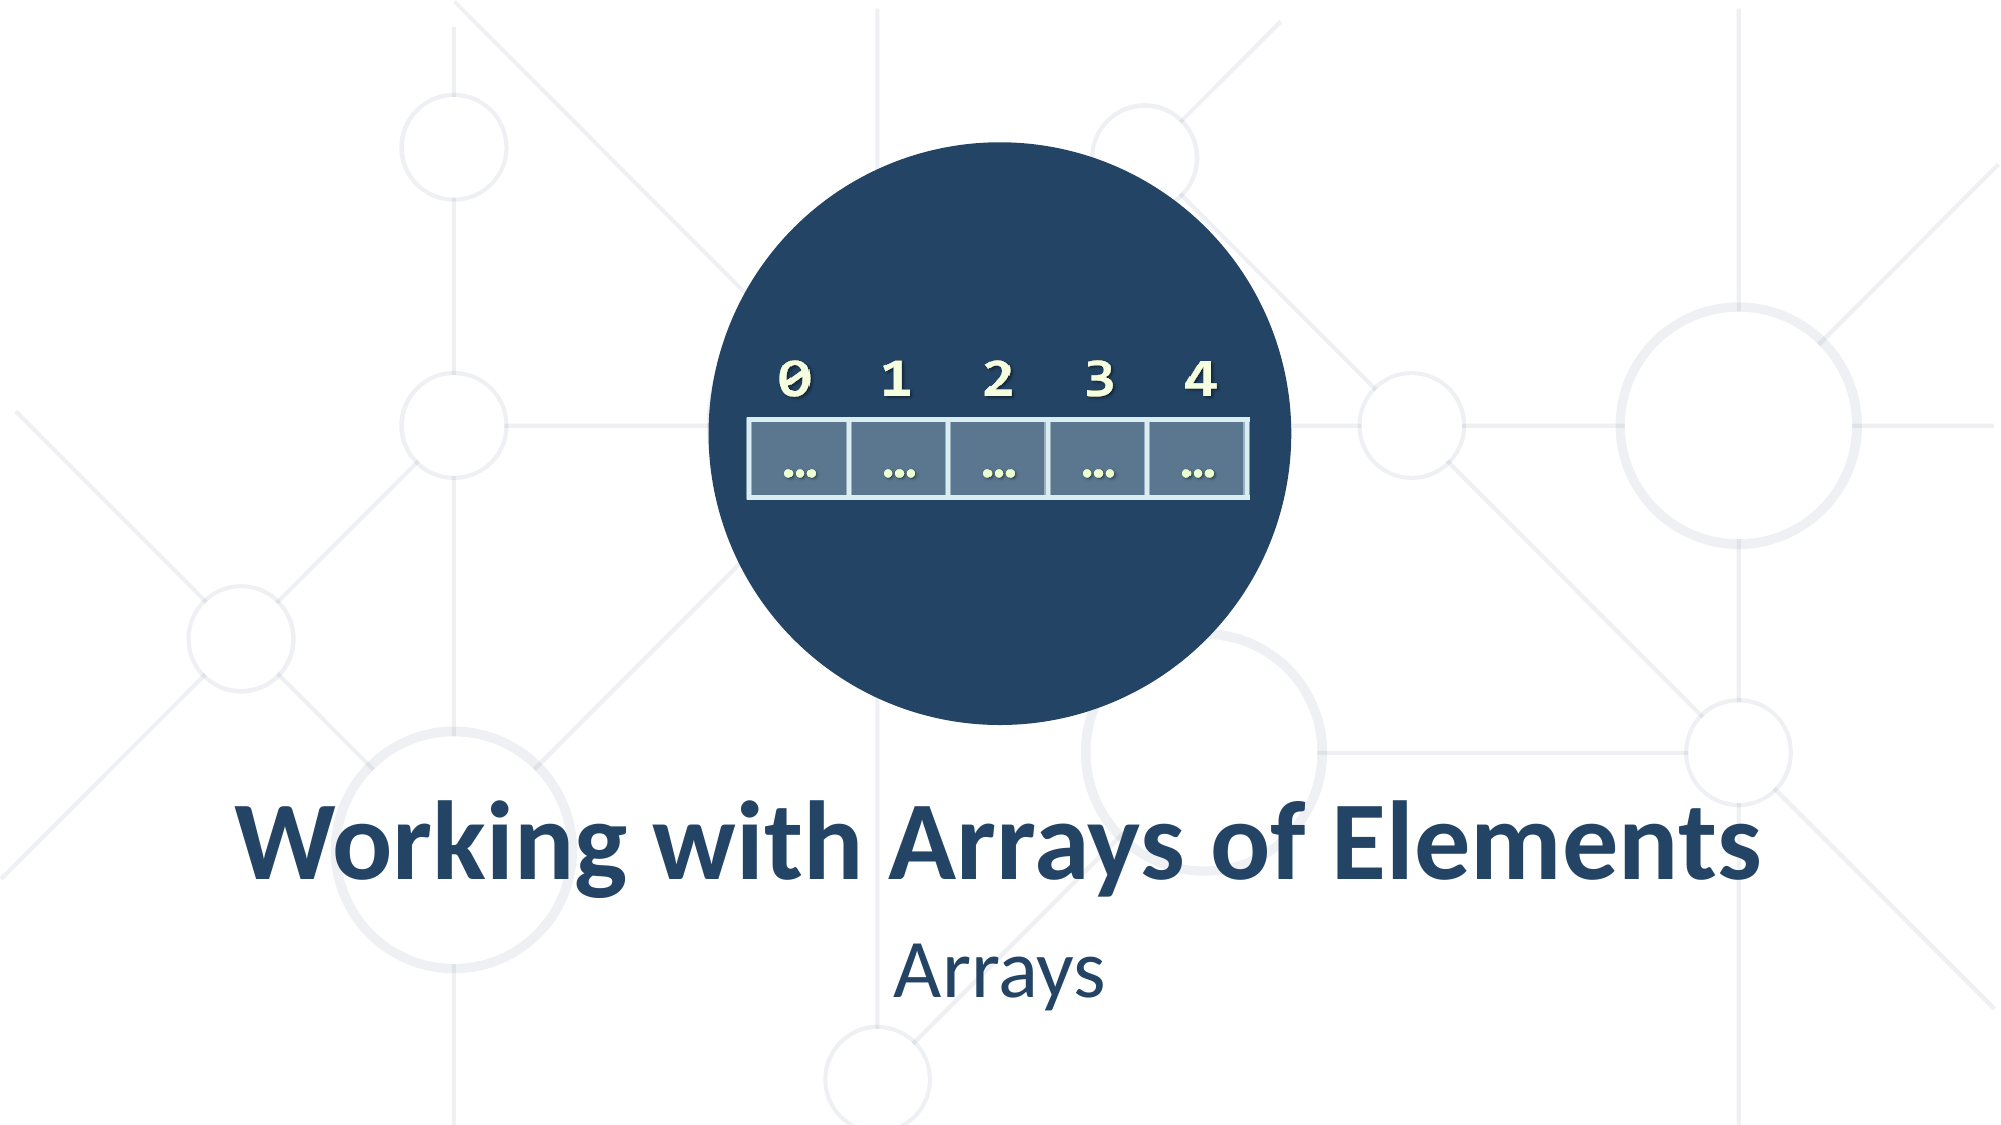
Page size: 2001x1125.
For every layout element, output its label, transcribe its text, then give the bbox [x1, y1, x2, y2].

subtitle Arrays [100, 898, 1900, 1025]
title Working with Arrays of Elements [100, 771, 1900, 898]
picture [737, 324, 1263, 509]
